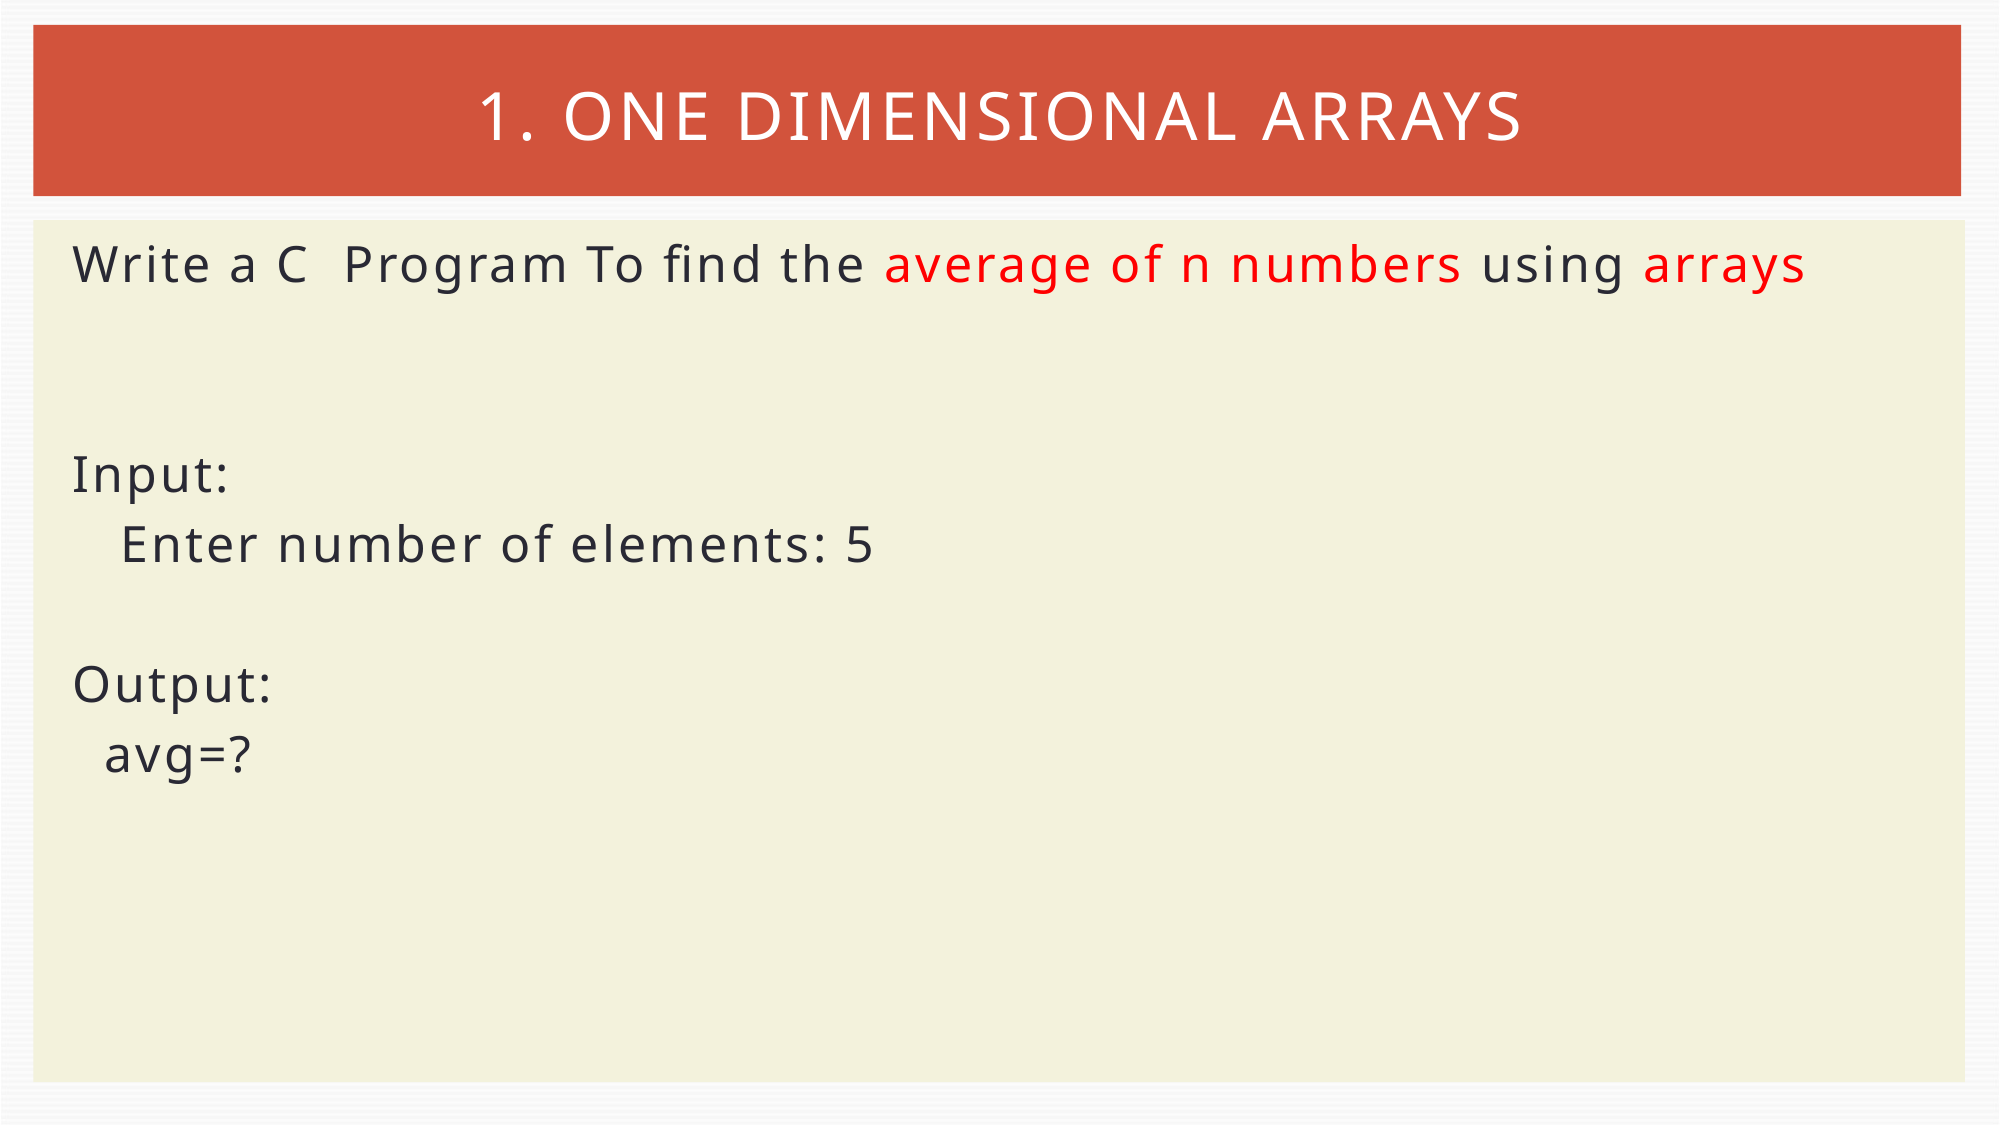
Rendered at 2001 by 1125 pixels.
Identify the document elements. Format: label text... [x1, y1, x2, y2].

list Write a C Program To find the average of n numbers using arrays Input: Enter number of elements: 5 Output: avg=? [50, 224, 1963, 1088]
picture [0, 0, 2001, 1125]
title 1. ONE DIMENSIONAL ARRAYS [83, 31, 1917, 197]
